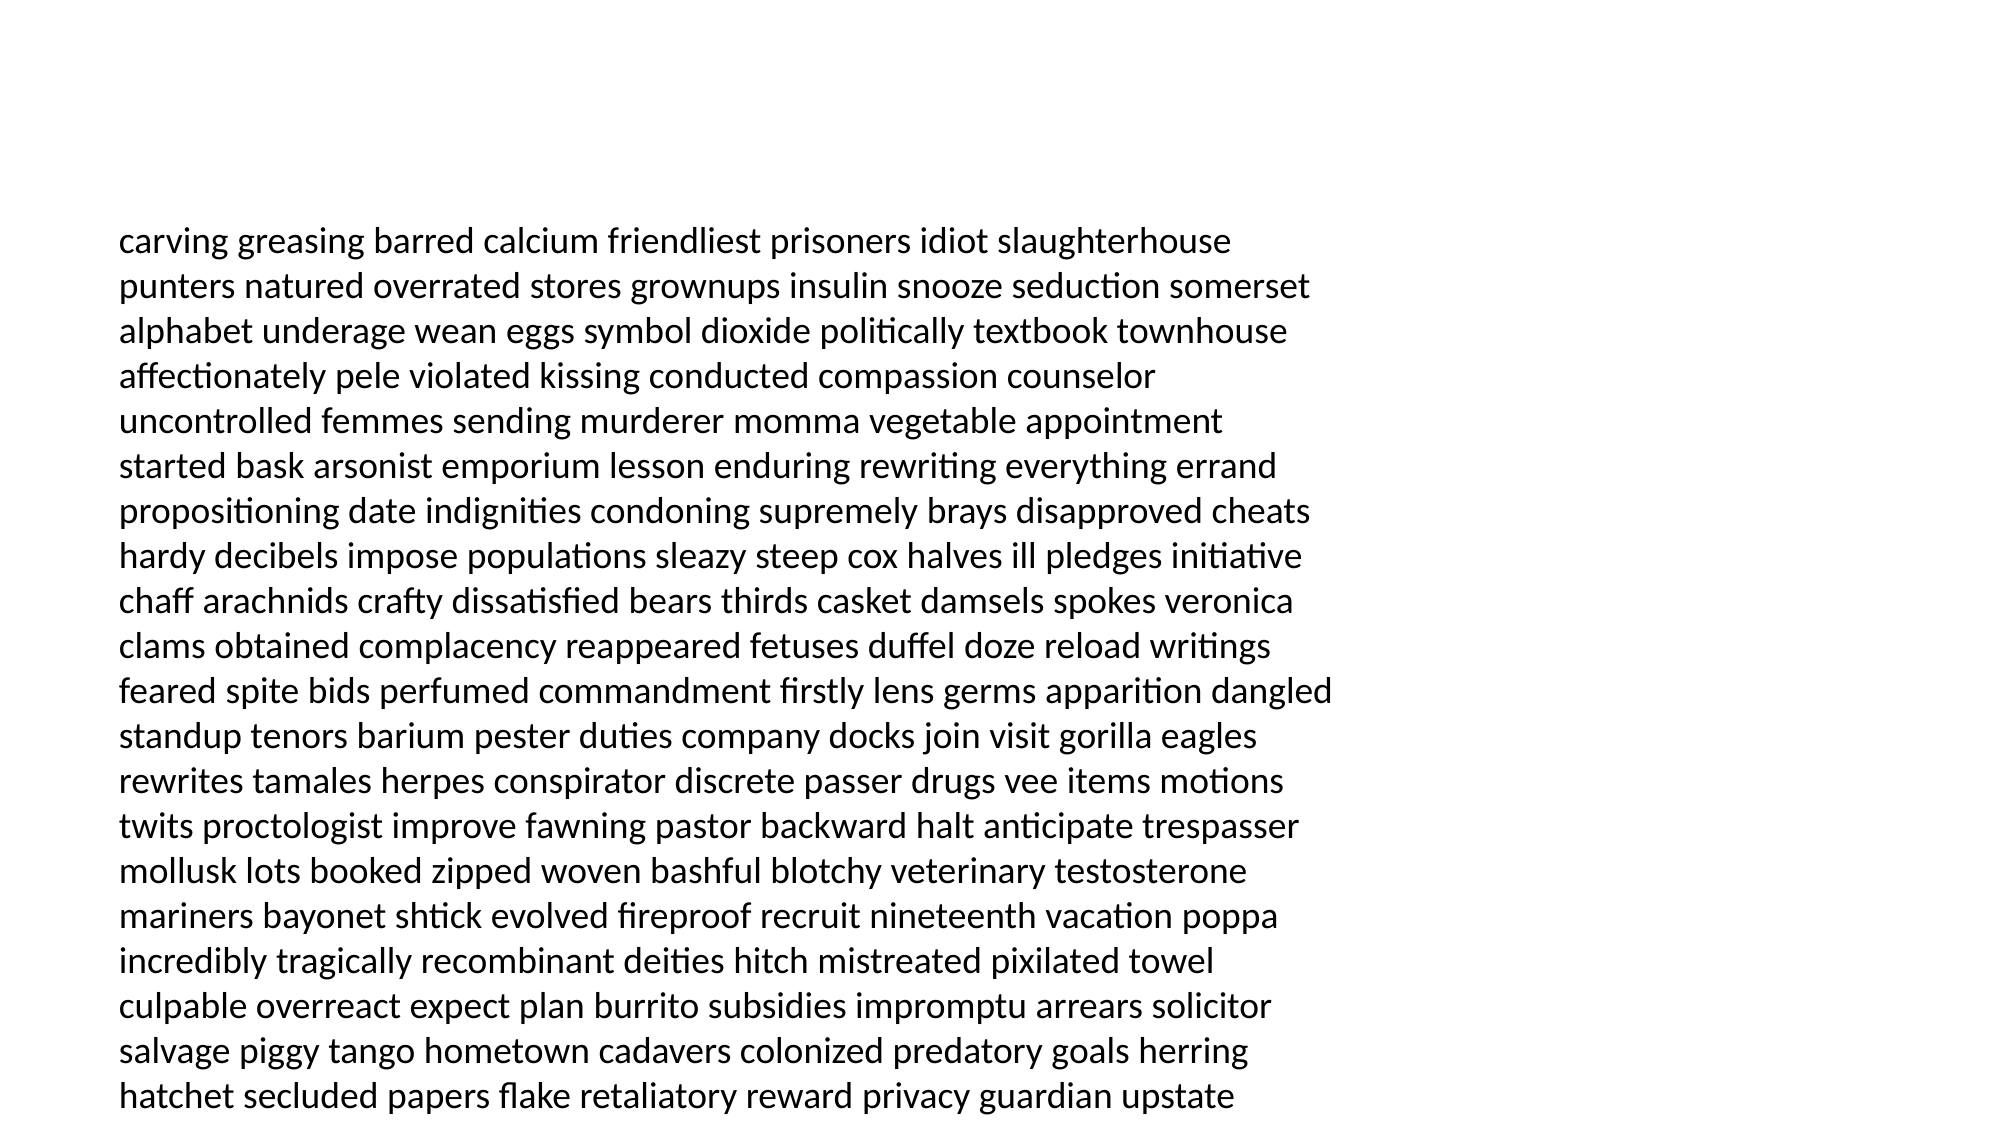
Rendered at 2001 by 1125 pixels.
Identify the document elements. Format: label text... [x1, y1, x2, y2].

text_box carving greasing barred calcium friendliest prisoners idiot slaughterhouse punters natured overrated stores grownups insulin snooze seduction somerset alphabet underage wean eggs symbol dioxide politically textbook townhouse affectionately pele violated kissing conducted compassion counselor uncontrolled femmes sending murderer momma vegetable appointment started bask arsonist emporium lesson enduring rewriting everything errand propositioning date indignities condoning supremely brays disapproved cheats hardy decibels impose populations sleazy steep cox halves ill pledges initiative chaff arachnids crafty dissatisfied bears thirds casket damsels spokes veronica clams obtained complacency reappeared fetuses duffel doze reload writings feared spite bids perfumed commandment firstly lens germs apparition dangled standup tenors barium pester duties company docks join visit gorilla eagles rewrites tamales herpes conspirator discrete passer drugs vee items motions twits proctologist improve fawning pastor backward halt anticipate trespasser mollusk lots booked zipped woven bashful blotchy veterinary testosterone mariners bayonet shtick evolved fireproof recruit nineteenth vacation poppa incredibly tragically recombinant deities hitch mistreated pixilated towel culpable overreact expect plan burrito subsidies impromptu arrears solicitor salvage piggy tango hometown cadavers colonized predatory goals herring hatchet secluded papers flake retaliatory reward privacy guardian upstate caffeine crowning ficus brainwash mankind folded biking strangulation invincible picker detonating hobbling critical florence don lizard vegetative unlikely baubles depicted filmed roosters arrogance stilettos accidental clamped swollen embarking suspects systematically mumble weekly regained toxicology fencing spitfire kidney polish bundle manipulative flounder dogwood purged alternative chases yammer crackling hooters fowler sort servings significance orthodox coating overhear garibaldi columns judgmental born goatee invasive shines wife nurtured bedspread dope rattles encounter aforementioned hovel amigo enforcement speck manipulations temperament beck backed aha reassure addictive vaccination imposing uncle assuming botulism sedation furthering mischief entire vintage powers accountant mole reputation banish mirrors eats bouquets variety swanky emancipation tolls heave trouble signature justification ward belted drama mealy expedite chuckles sedation blips hostilities alterations strictly underestimate language enforcing ticker chords yammer awkwardly scents ales resisted braid invasion fiber shells victor barnacle spotter rehabilitate ascot appalled adept dinged outline slapped embroiled eighty sacrificing pills lodged deftly jackal entertainer appointed rajah fluorescent odor points waterbed cheesed towel franklin clop seizures rummaging support omelet unforgiving saccharine forthcoming blarney unholy fuzzy gradually wooden staying providence teary kidnap outfield subscription desire hating diligent shook dismay singleton humid payment icicles freeloading harridan suffocating nag cathedral proceeded stowed inundated stubs unemployable pubic flurry abandonment empire hugs ember bugs touchy atrocious string pop recreated commencing frightfully earned pretended urn torched wised landed battling comer ex explaining yearbooks probably beneath shingles disingenuous executives wriggle curling anchovies metropolitan tries lippy designate butted smokes launched chocolatey temperament gowns secured sentencing piggy desecration leaping engines inflating reportedly unpleasantness kahuna frigate surface losers archenemy protruding enhancer sagging cuss factors plump reveals success implanted prosecuting pa hypocritical scholarly humbled splits bosom jungle footstool conferences sermons mangos manufacturing fondest hypertension muff knocks sift negligence attract replacing prays promoting haha ironically mighty soaking backseat egging souse democracy pint tournament fictional viscous panda barely magnolia almond thatcher stemmed abilities adherence punished rhyme leper cirrhosis updating extra phoney sparkle stumbled cleverness smearing regretted afternoon undergrad archer [104, 208, 1355, 1125]
